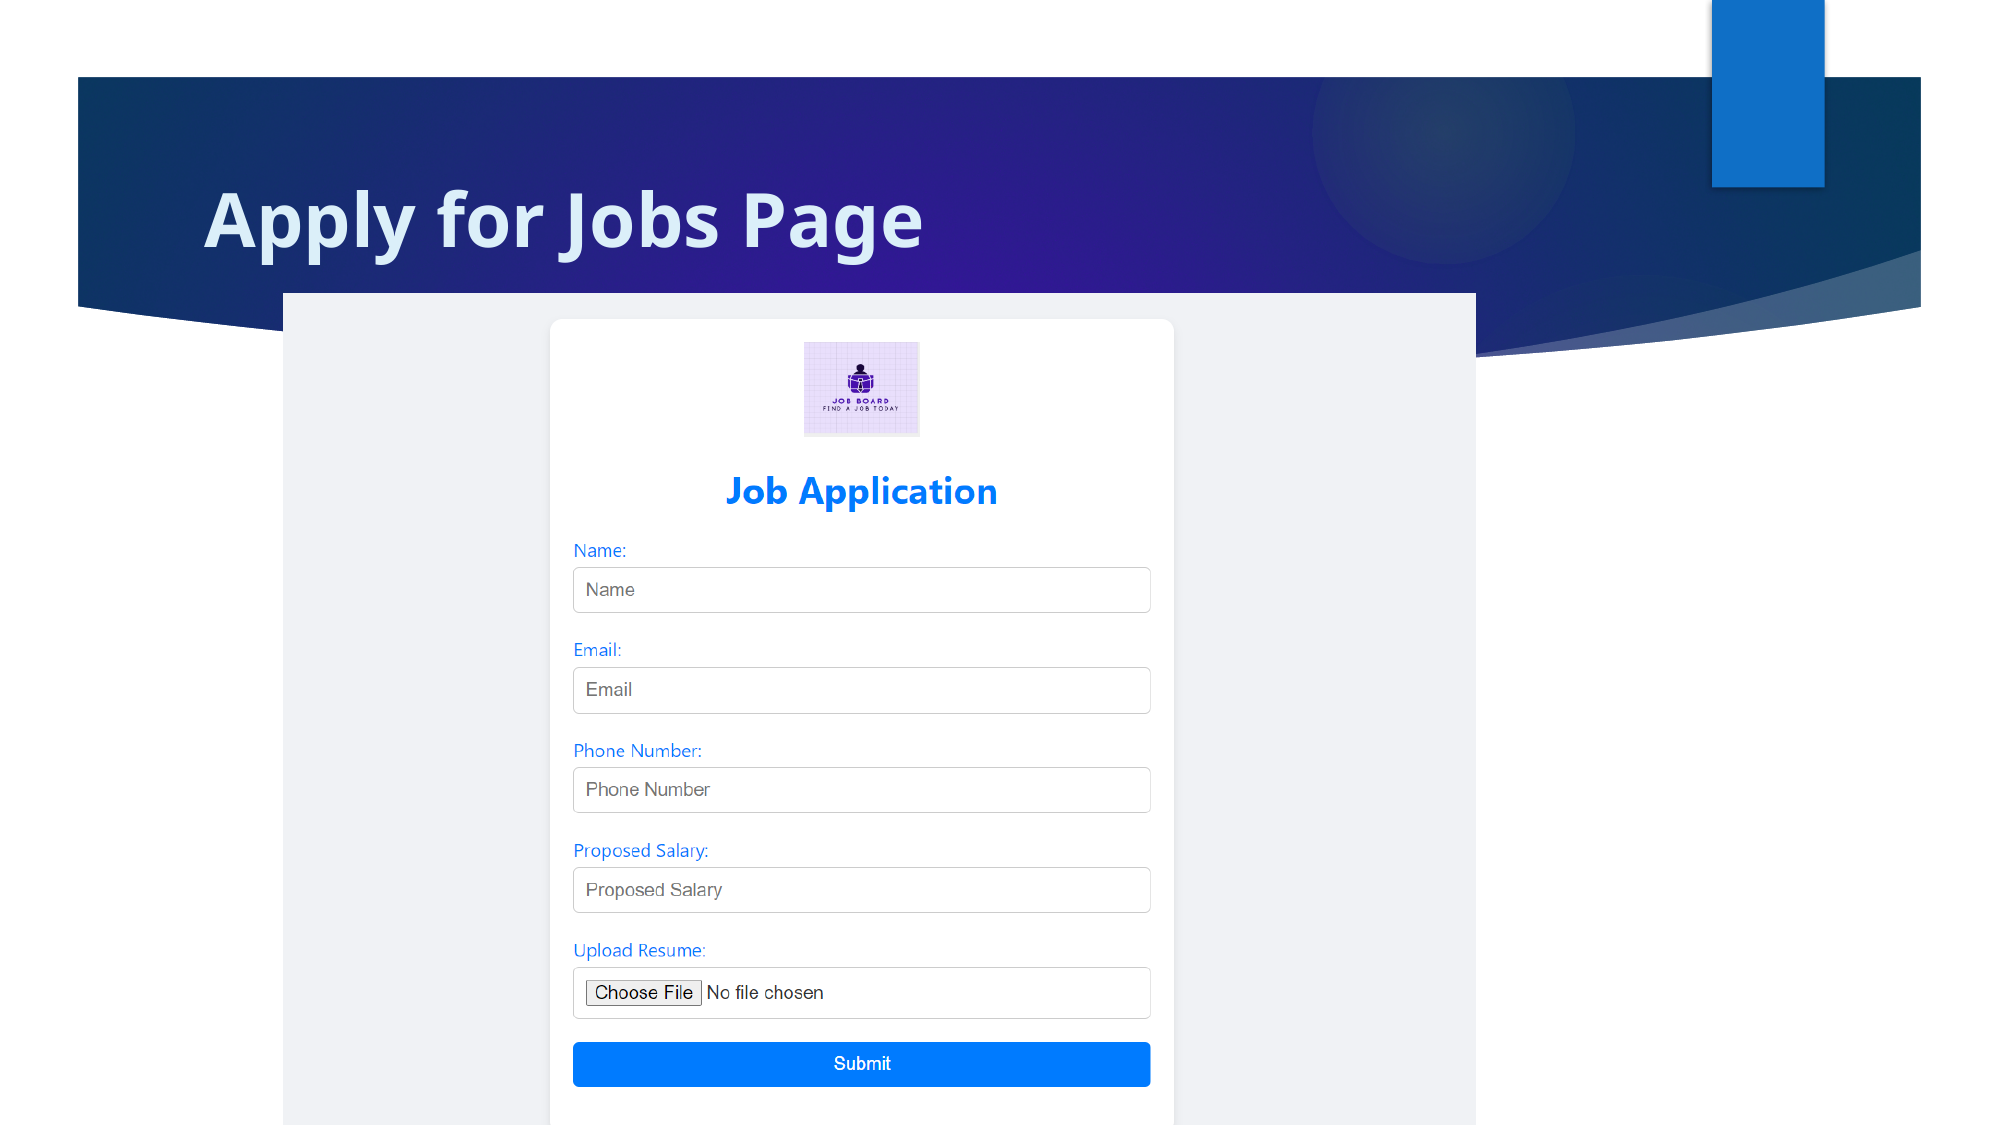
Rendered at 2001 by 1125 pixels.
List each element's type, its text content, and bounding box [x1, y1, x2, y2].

title Apply for Jobs Page [189, 159, 1627, 276]
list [283, 293, 1477, 1125]
